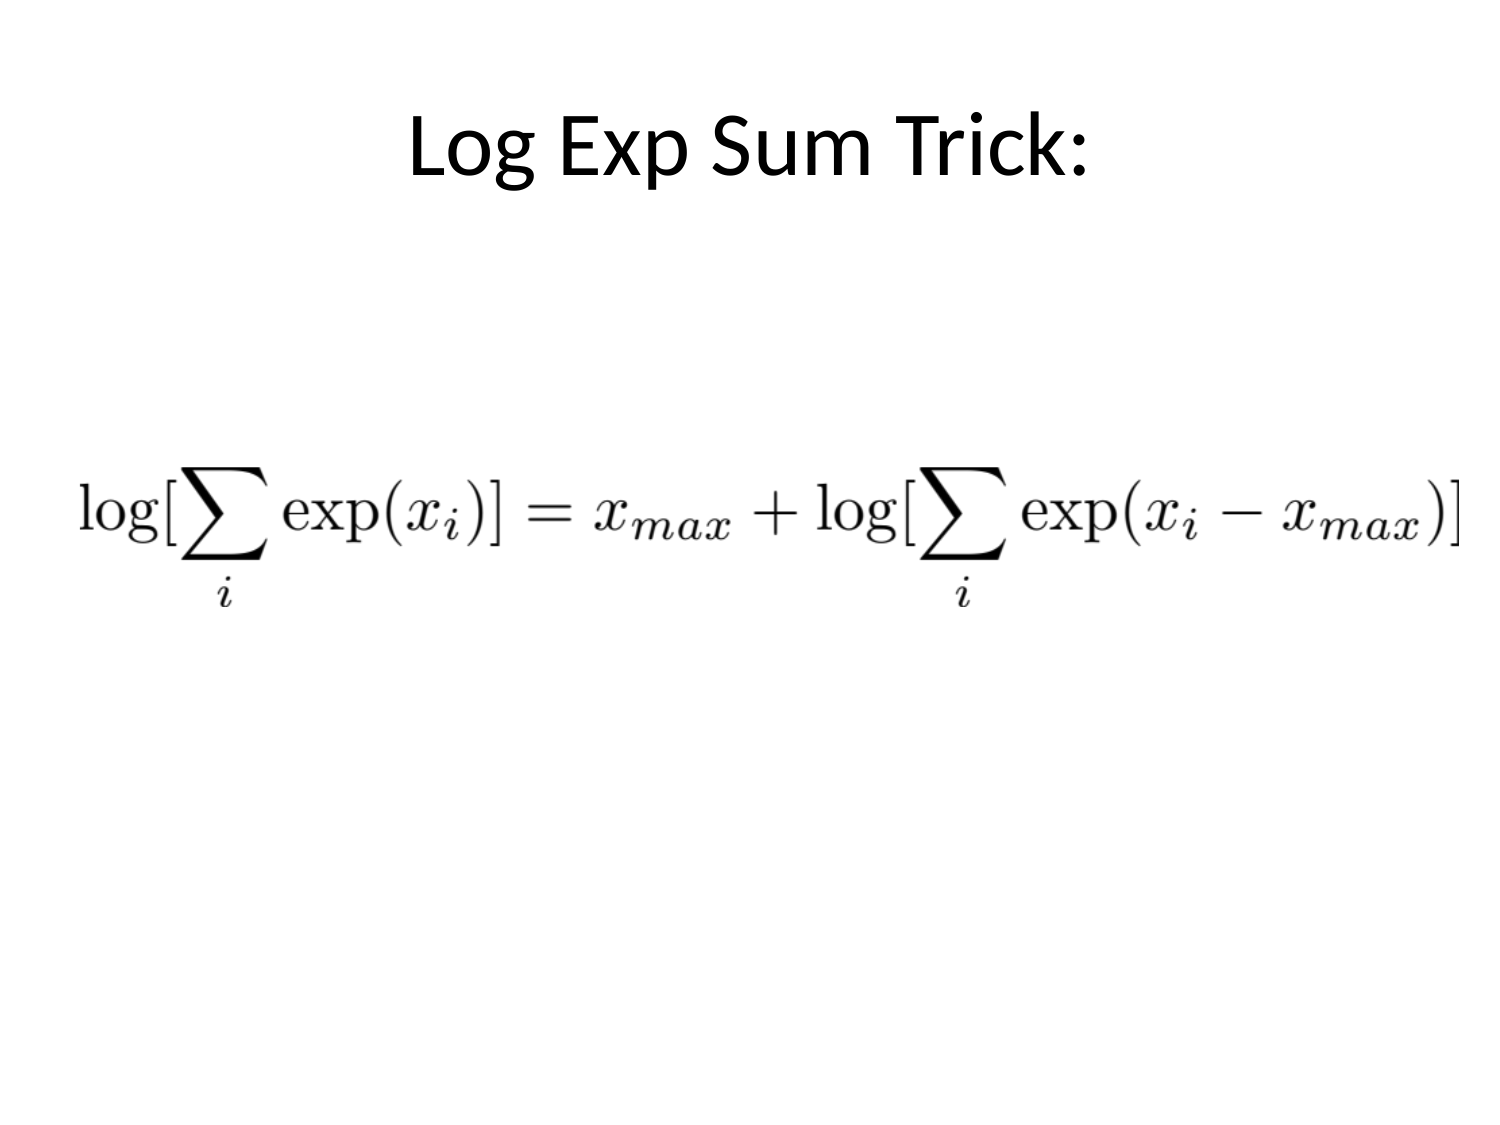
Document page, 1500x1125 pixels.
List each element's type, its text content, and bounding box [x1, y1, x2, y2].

title Log Exp Sum Trick: [75, 45, 1425, 233]
picture [79, 466, 1460, 607]
